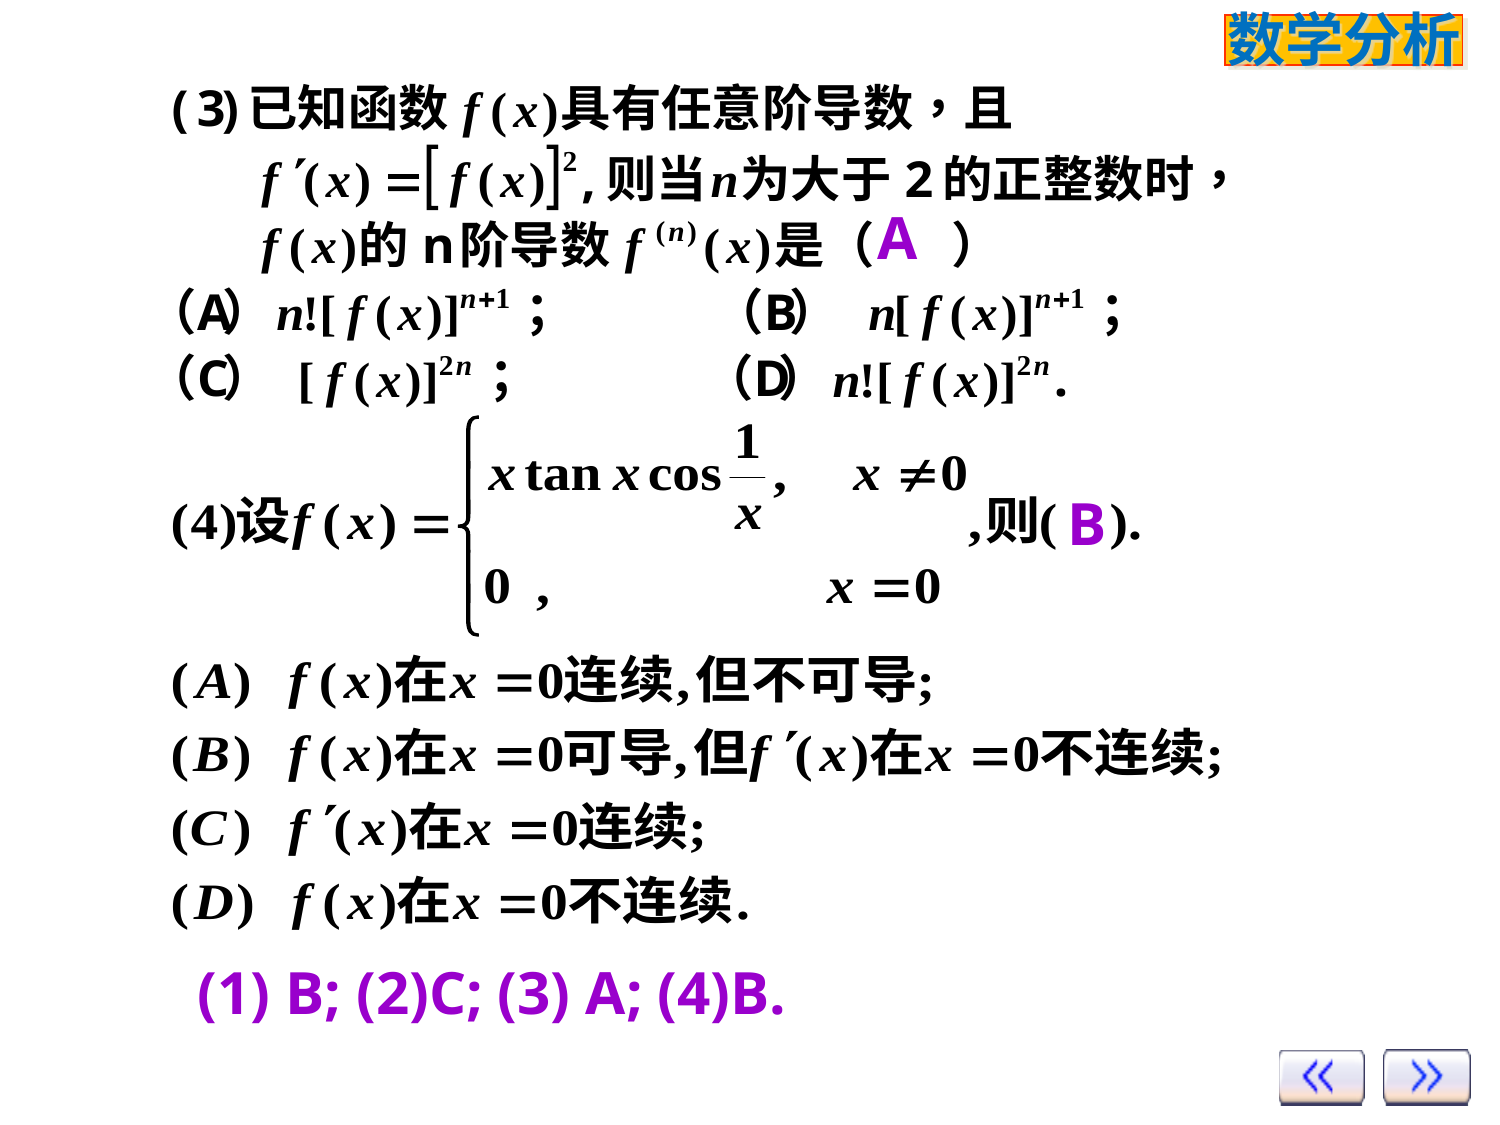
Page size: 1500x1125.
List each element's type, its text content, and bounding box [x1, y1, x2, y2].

text_box (1) B; (2)C; (3) A; (4)B. [183, 949, 963, 1034]
picture [1279, 1050, 1365, 1106]
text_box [168, 411, 1225, 935]
picture [1383, 1049, 1471, 1106]
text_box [121, 76, 1306, 448]
